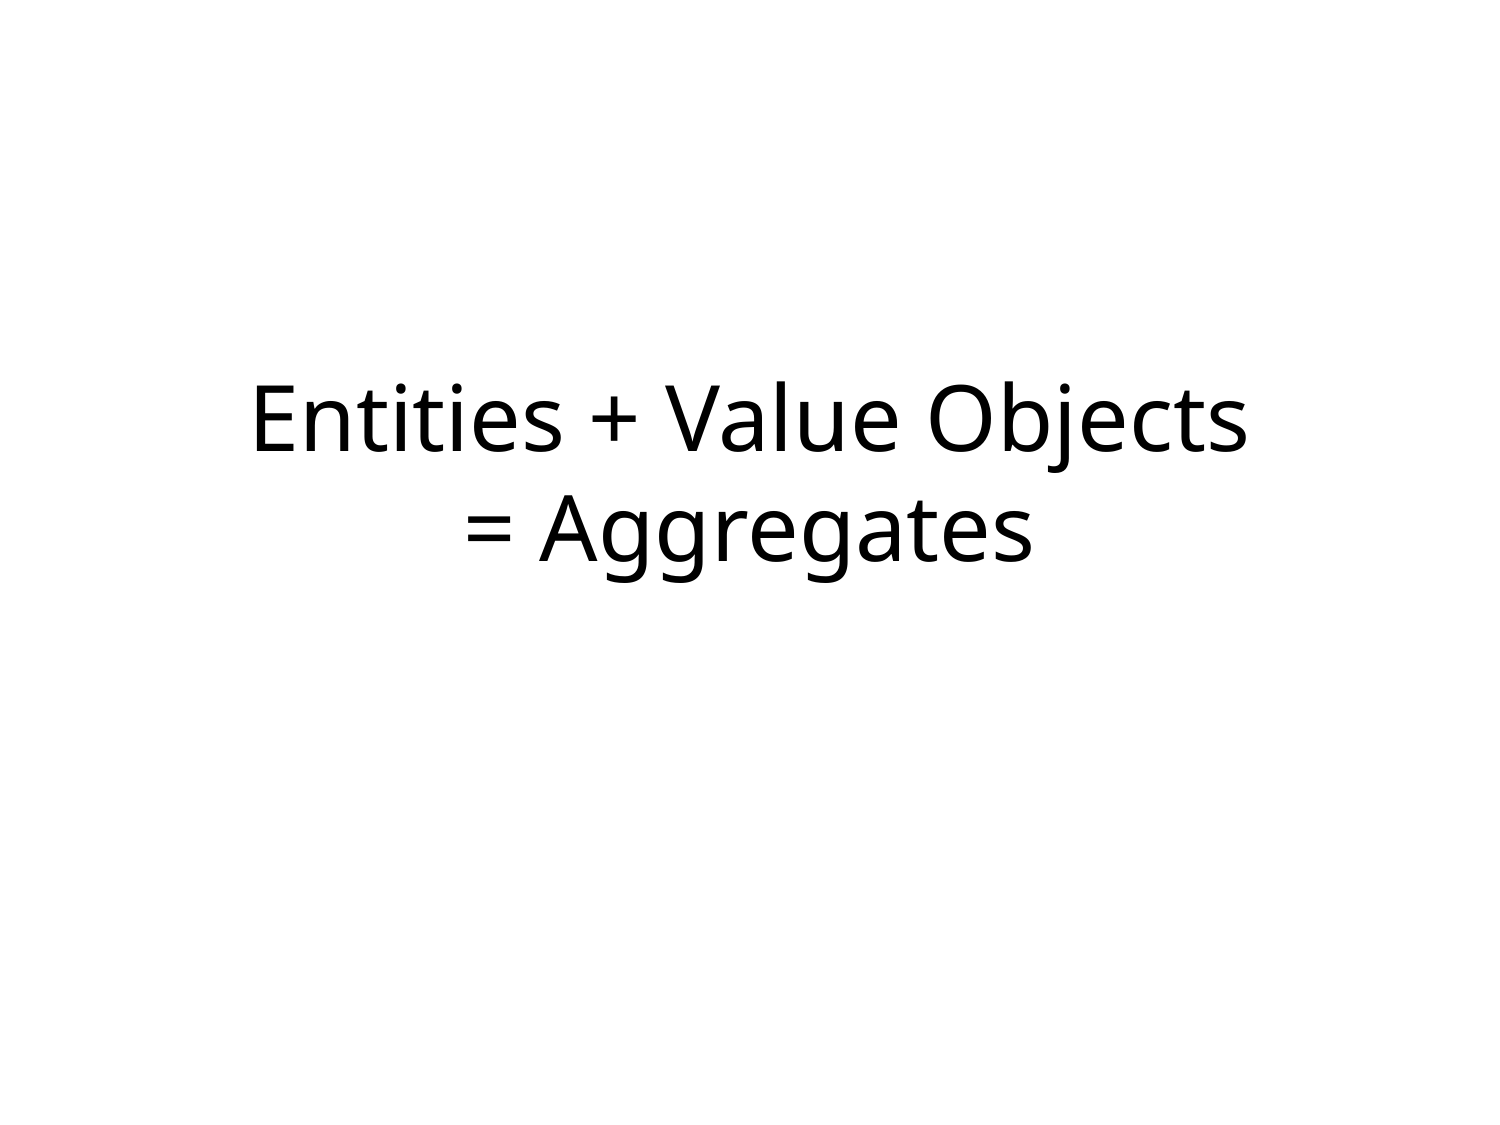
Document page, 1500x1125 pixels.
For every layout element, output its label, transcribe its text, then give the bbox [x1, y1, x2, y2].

title Entities + Value Objects = Aggregates [112, 349, 1388, 591]
